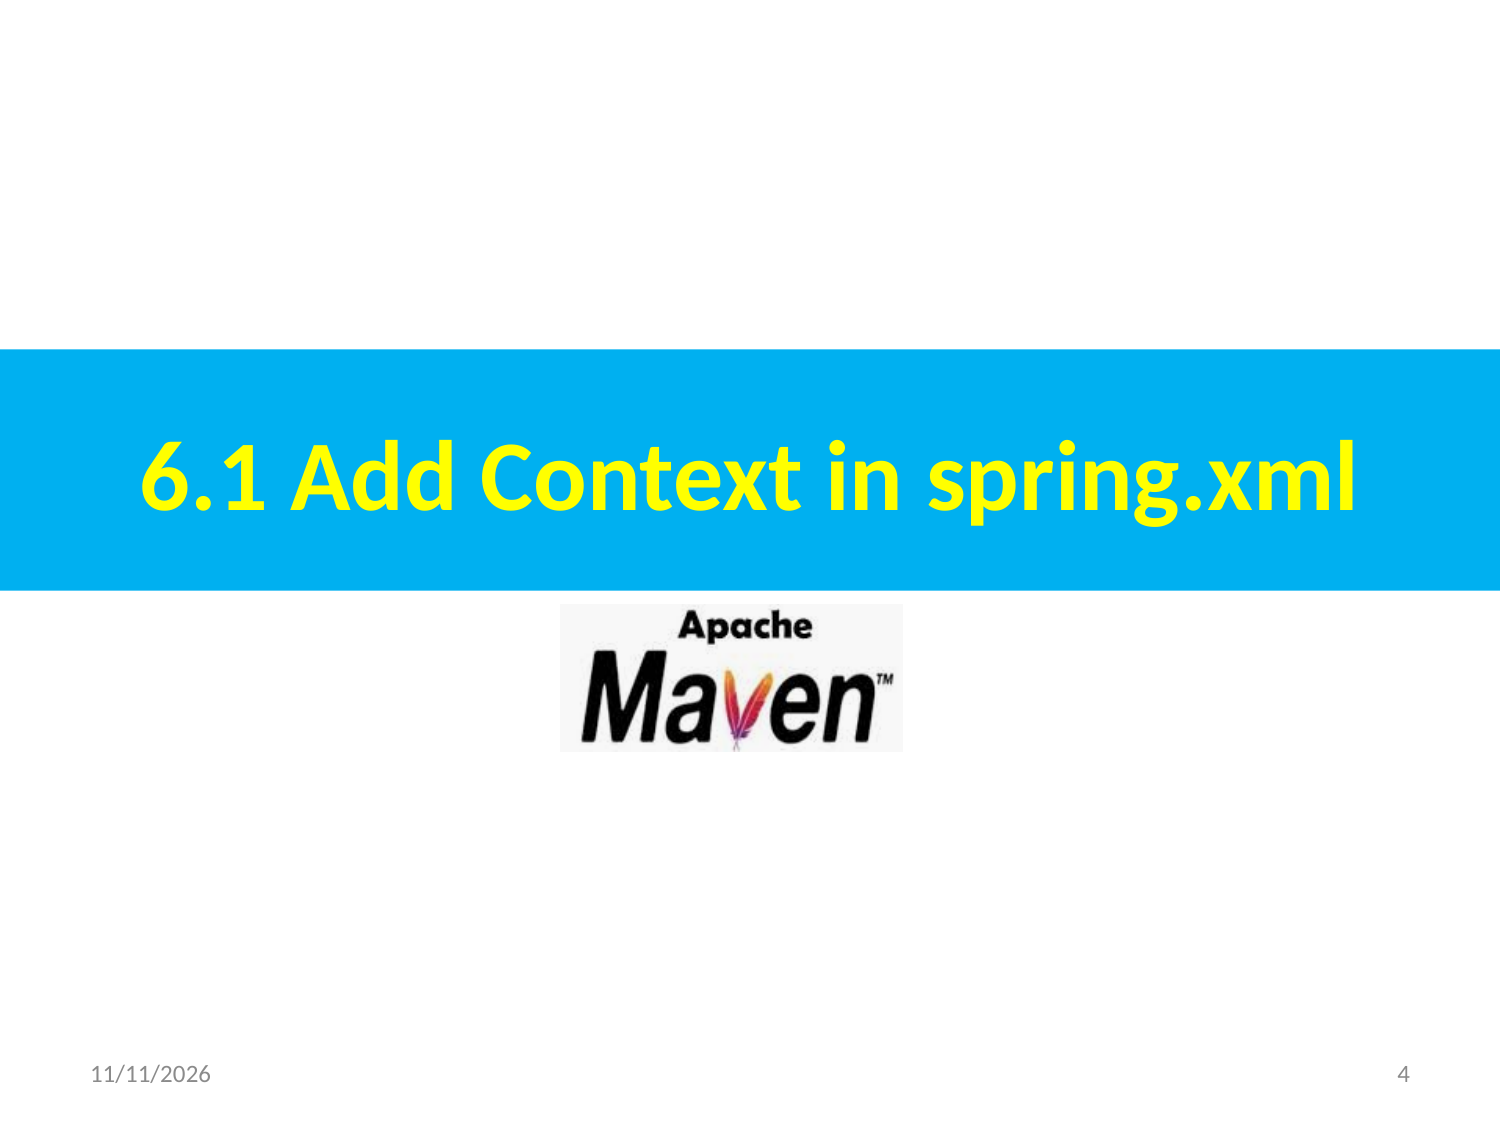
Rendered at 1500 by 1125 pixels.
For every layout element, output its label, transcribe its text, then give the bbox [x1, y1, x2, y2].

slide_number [75, 1042, 425, 1103]
title 6.1 Add Context in spring.xml [0, 349, 1500, 591]
slide_number 4 [1074, 1042, 1425, 1103]
picture [560, 604, 903, 752]
